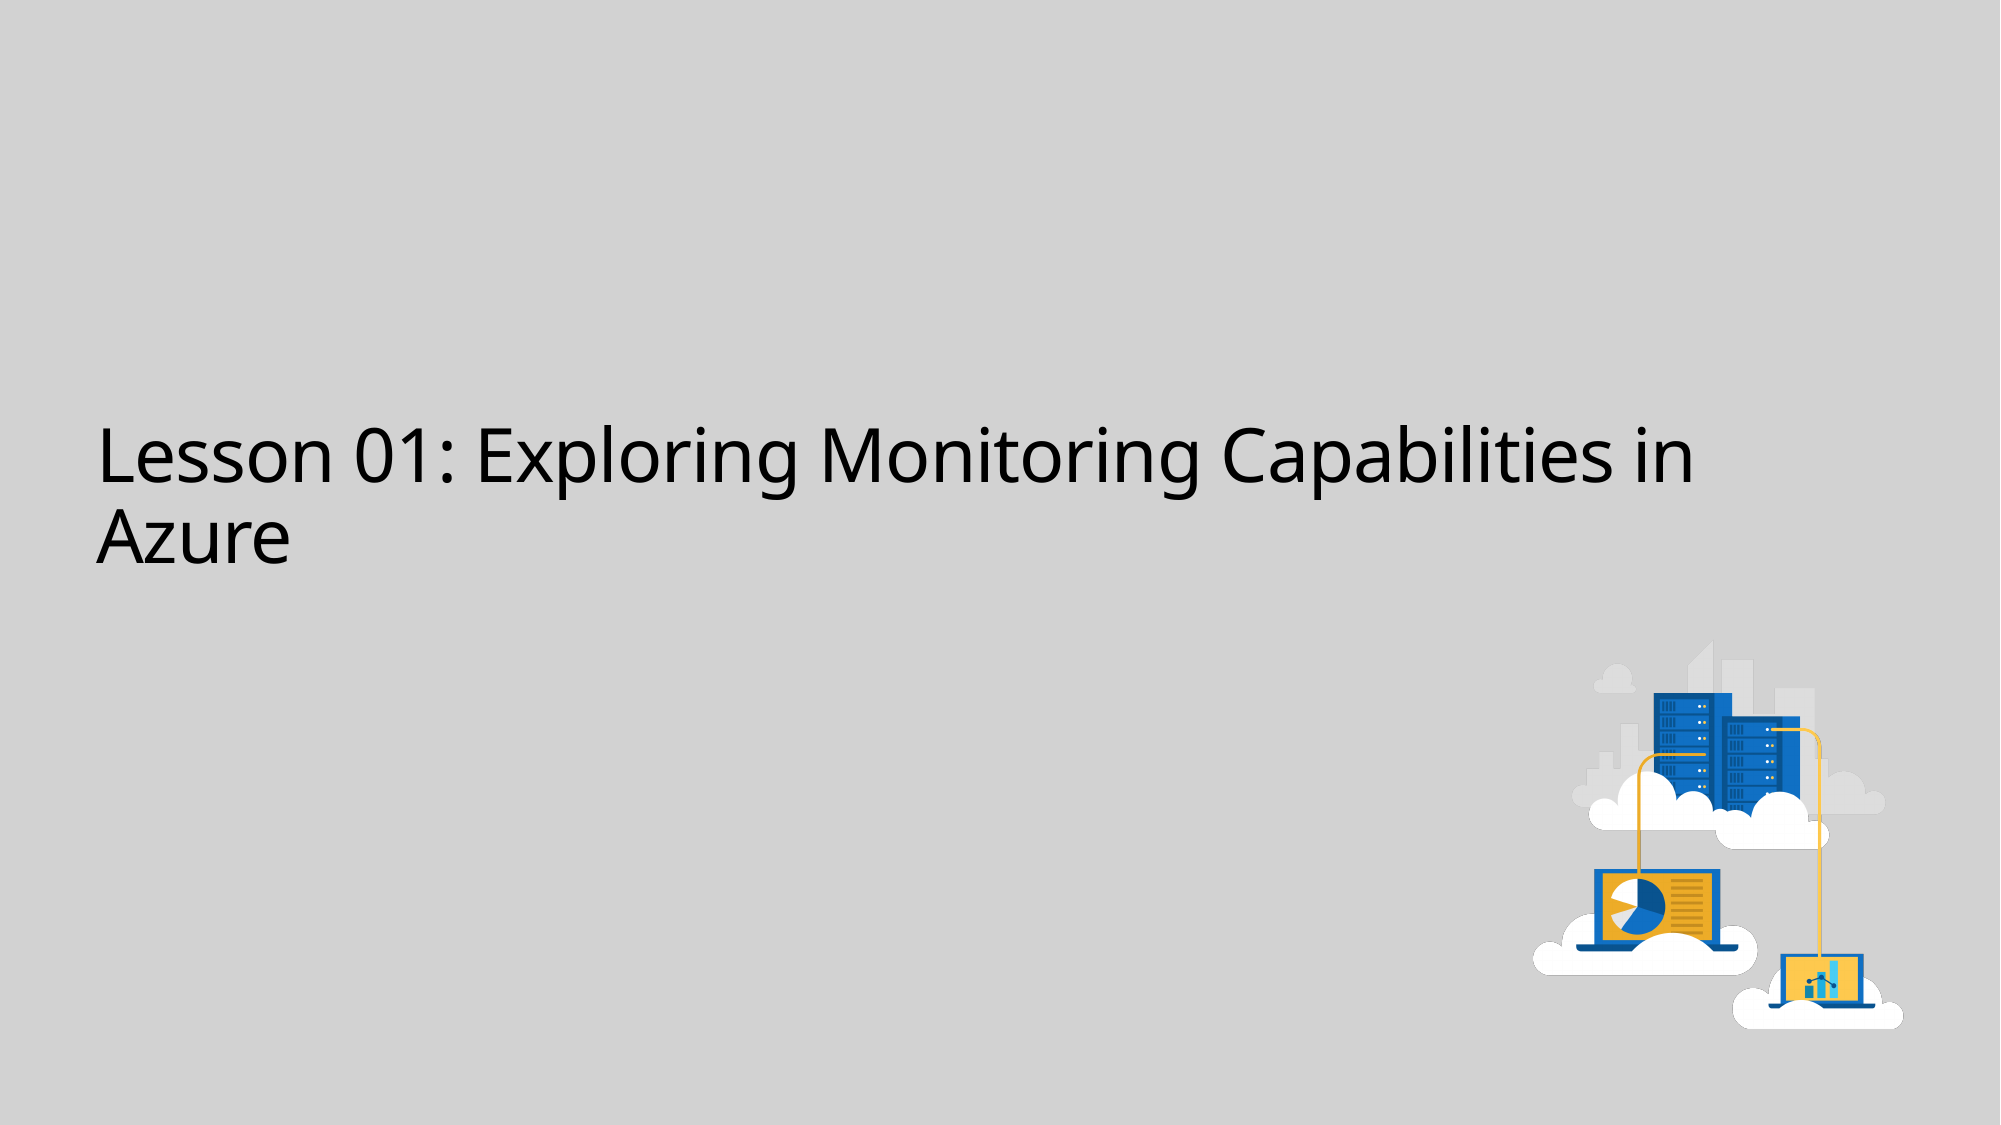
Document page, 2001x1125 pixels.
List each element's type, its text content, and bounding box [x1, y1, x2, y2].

picture [1532, 639, 1905, 1029]
title Lesson 01: Exploring Monitoring Capabilities in Azure [96, 498, 1862, 580]
